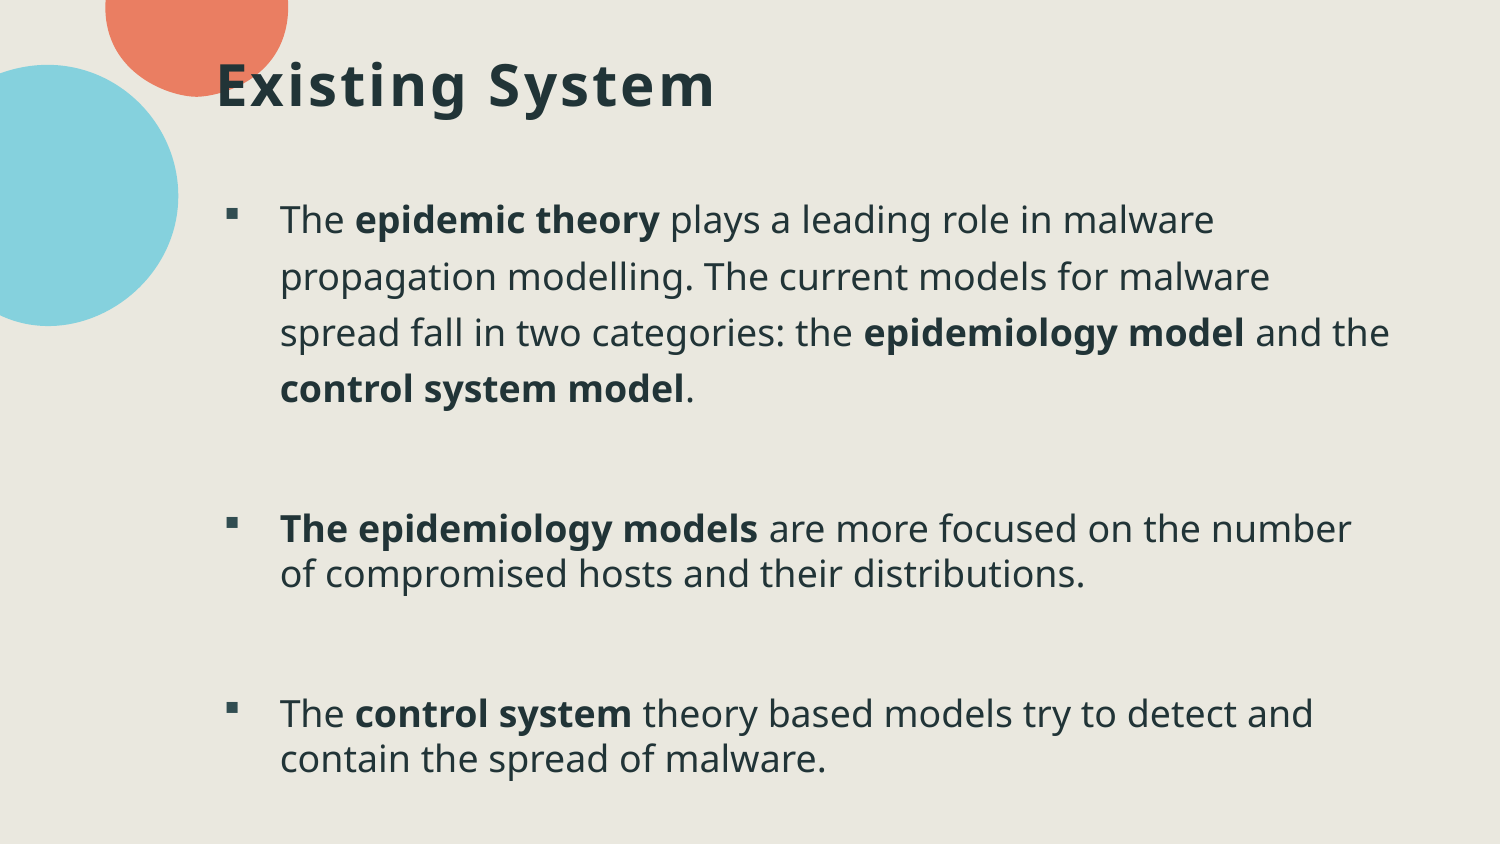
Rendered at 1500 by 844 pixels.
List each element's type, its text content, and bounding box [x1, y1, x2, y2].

title Existing System [200, 21, 1405, 158]
list The epidemic theory plays a leading role in malware propagation modelling. The current models for malware spread fall in two categories: the epidemiology model and the control system model. The epidemiology models are more focused on the number of compromised hosts and their distributions. The control system theory based models try to detect and contain the spread of malware. [208, 177, 1414, 844]
